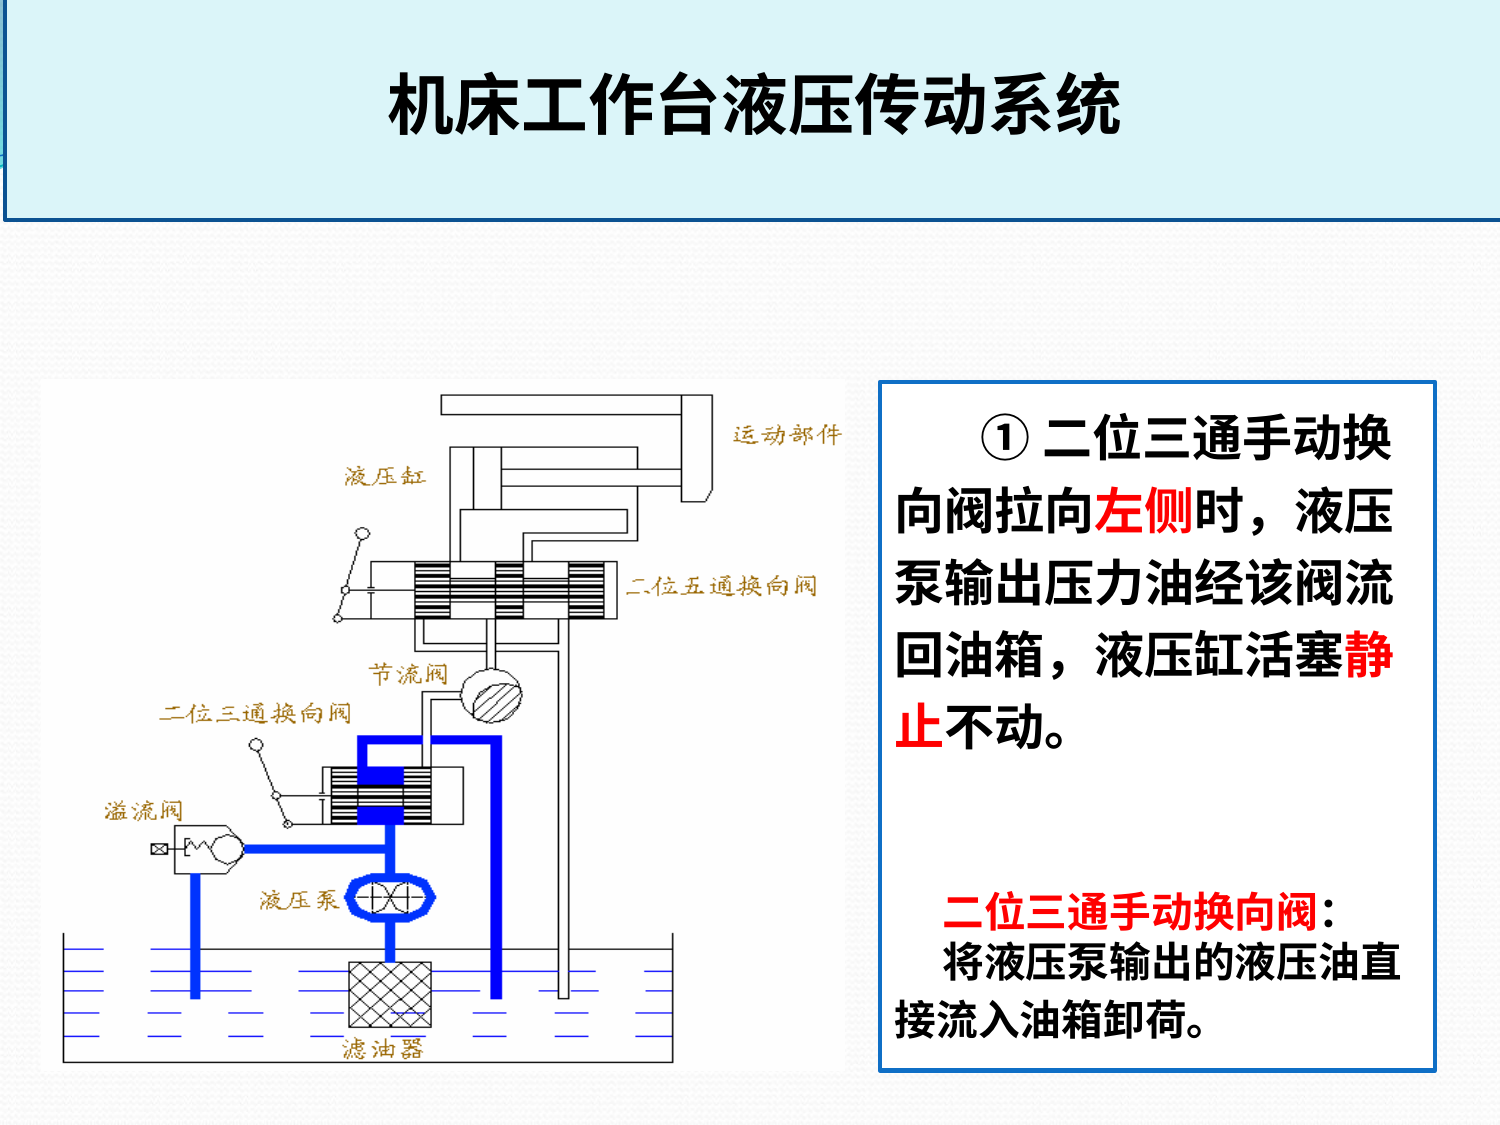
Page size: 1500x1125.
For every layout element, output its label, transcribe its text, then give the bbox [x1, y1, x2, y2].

text_box ①二位三通手动换向阀拉向左侧时，液压泵输出压力油经该阀流回油箱，液压缸活塞静止不动。 二位三通手动换向阀： 将液压泵输出的液压油直接流入油箱卸荷。 [878, 380, 1437, 1073]
text_box 机床工作台液压传动系统 [3, 0, 1500, 222]
picture [0, 169, 1500, 1125]
